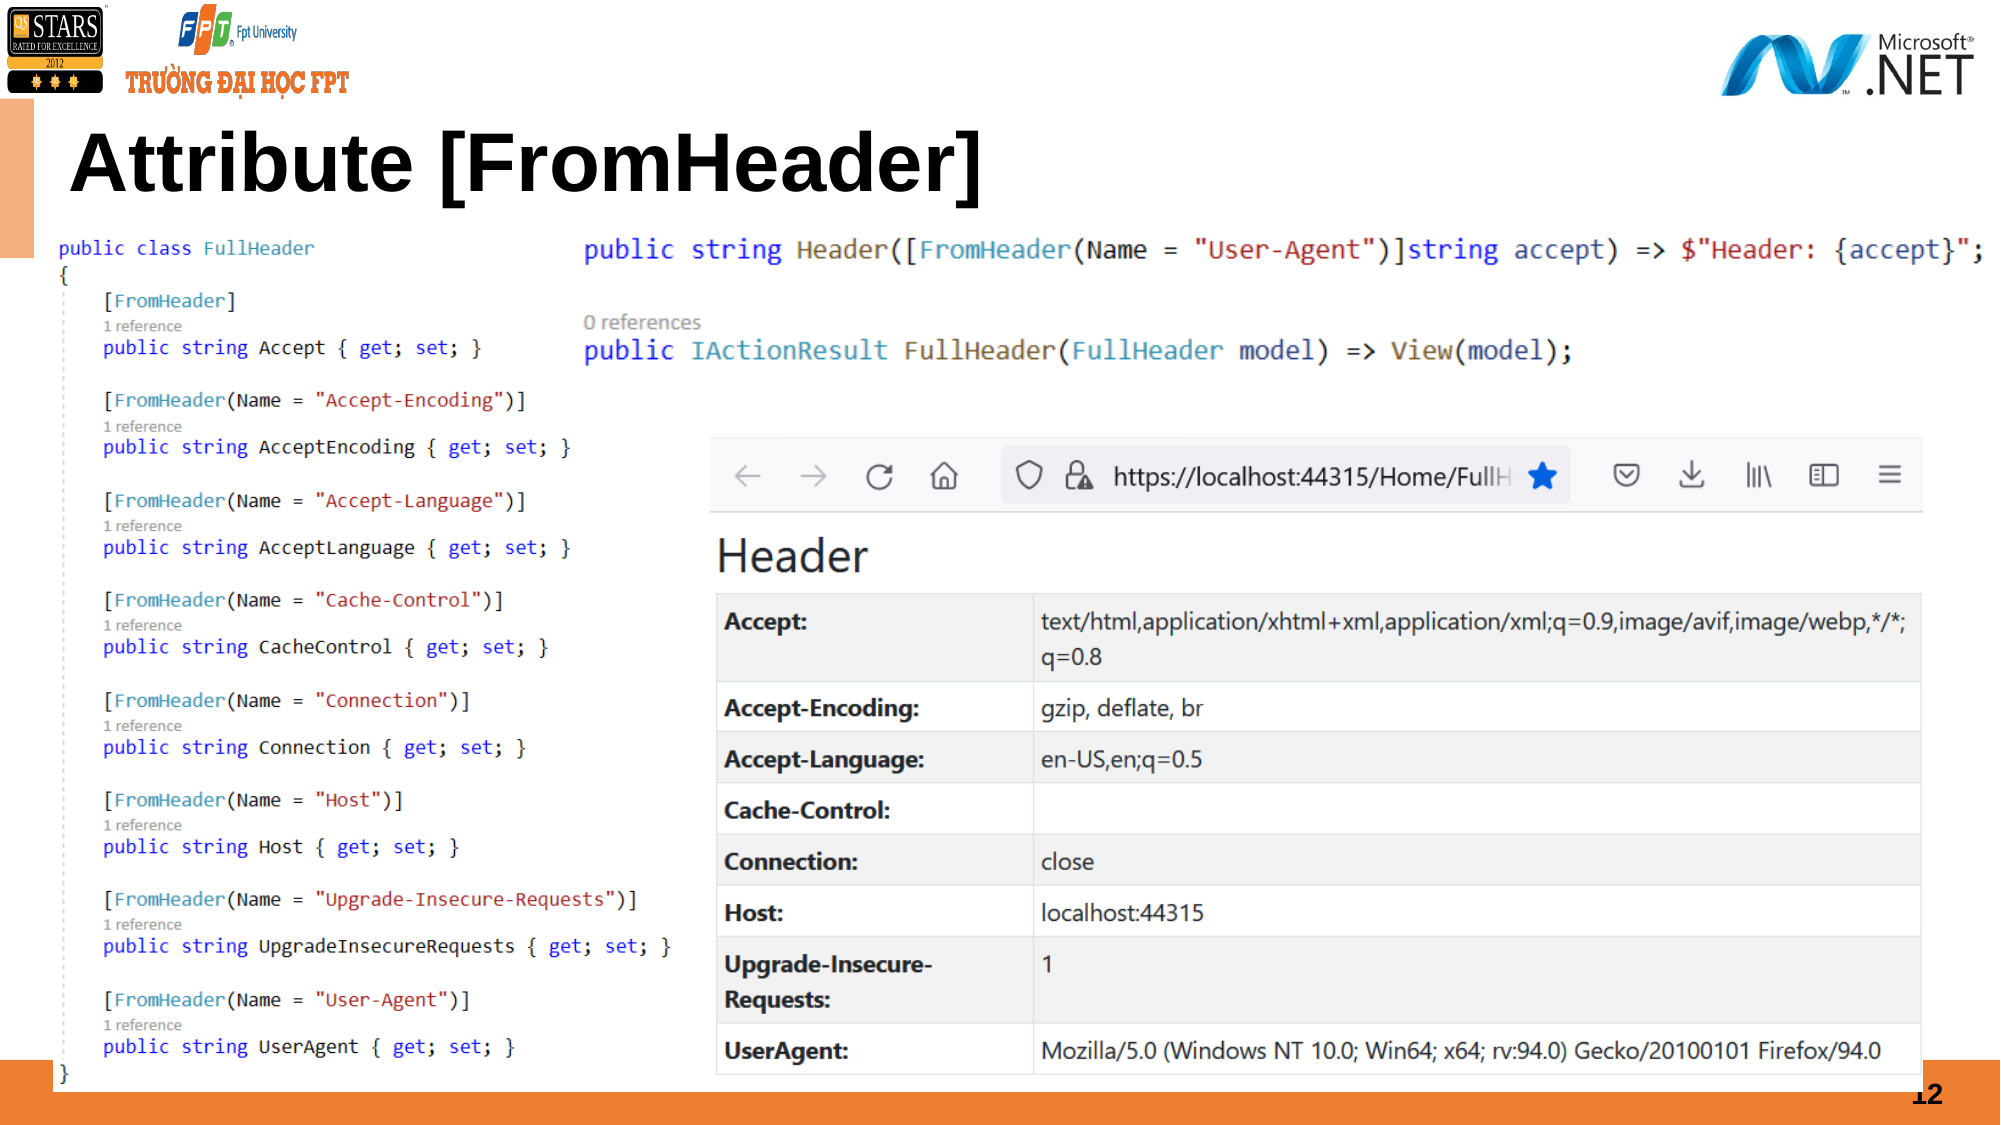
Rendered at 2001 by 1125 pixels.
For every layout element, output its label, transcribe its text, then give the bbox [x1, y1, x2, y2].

slide_number 12 [1508, 1063, 1959, 1123]
title Attribute [FromHeader] [53, 111, 2000, 218]
picture [7, 4, 349, 99]
picture [1685, 0, 2001, 129]
picture [53, 232, 2000, 1092]
